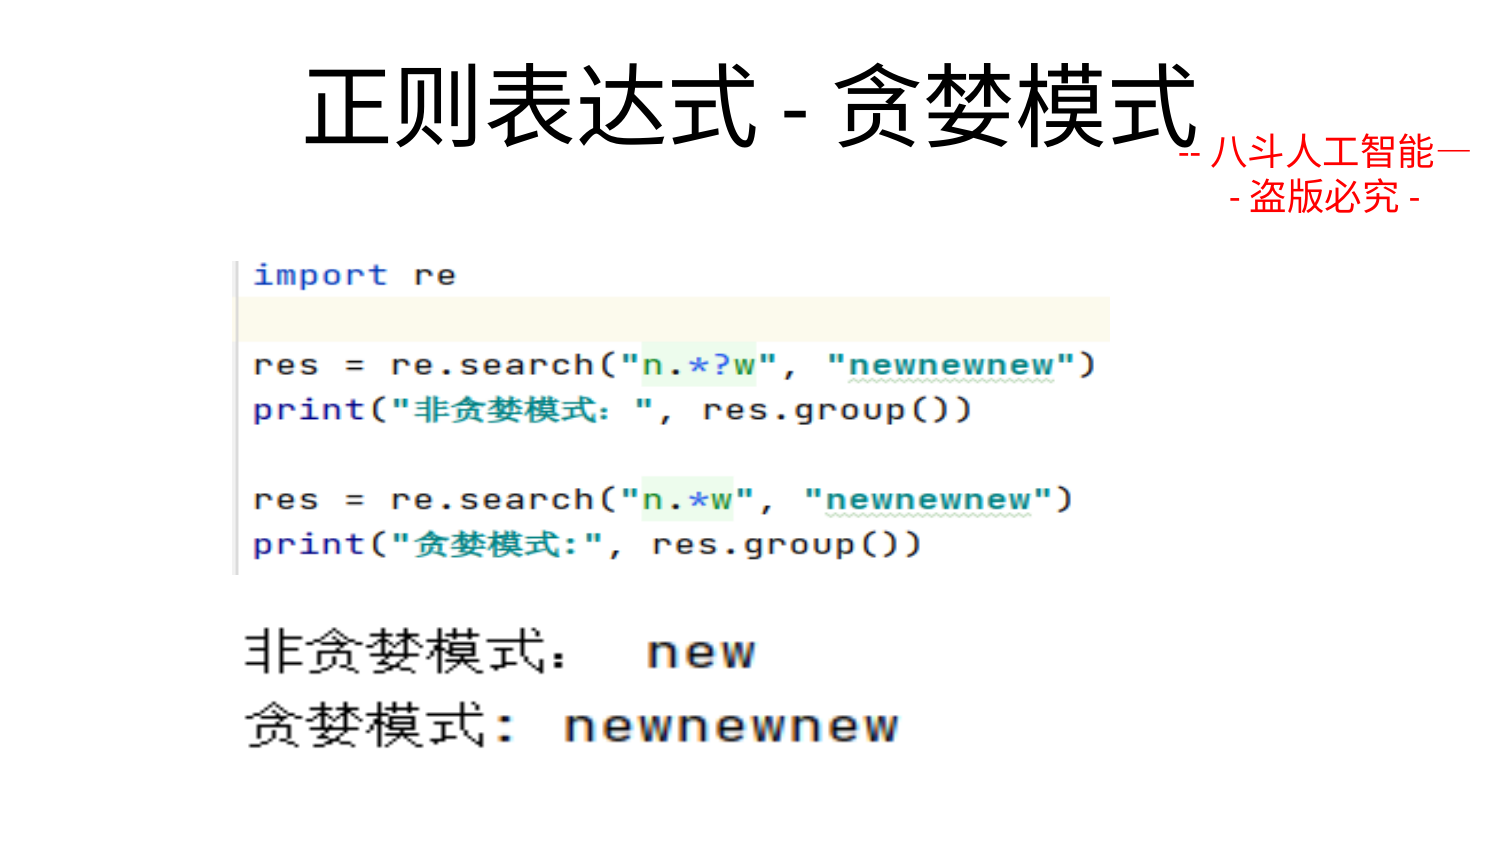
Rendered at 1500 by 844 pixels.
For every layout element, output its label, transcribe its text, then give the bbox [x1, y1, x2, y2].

picture [232, 609, 1019, 785]
text_box --八斗人工智能— -盗版必究- [1163, 120, 1500, 226]
picture [232, 261, 1110, 575]
title 正则表达式-贪婪模式 [75, 33, 1425, 175]
